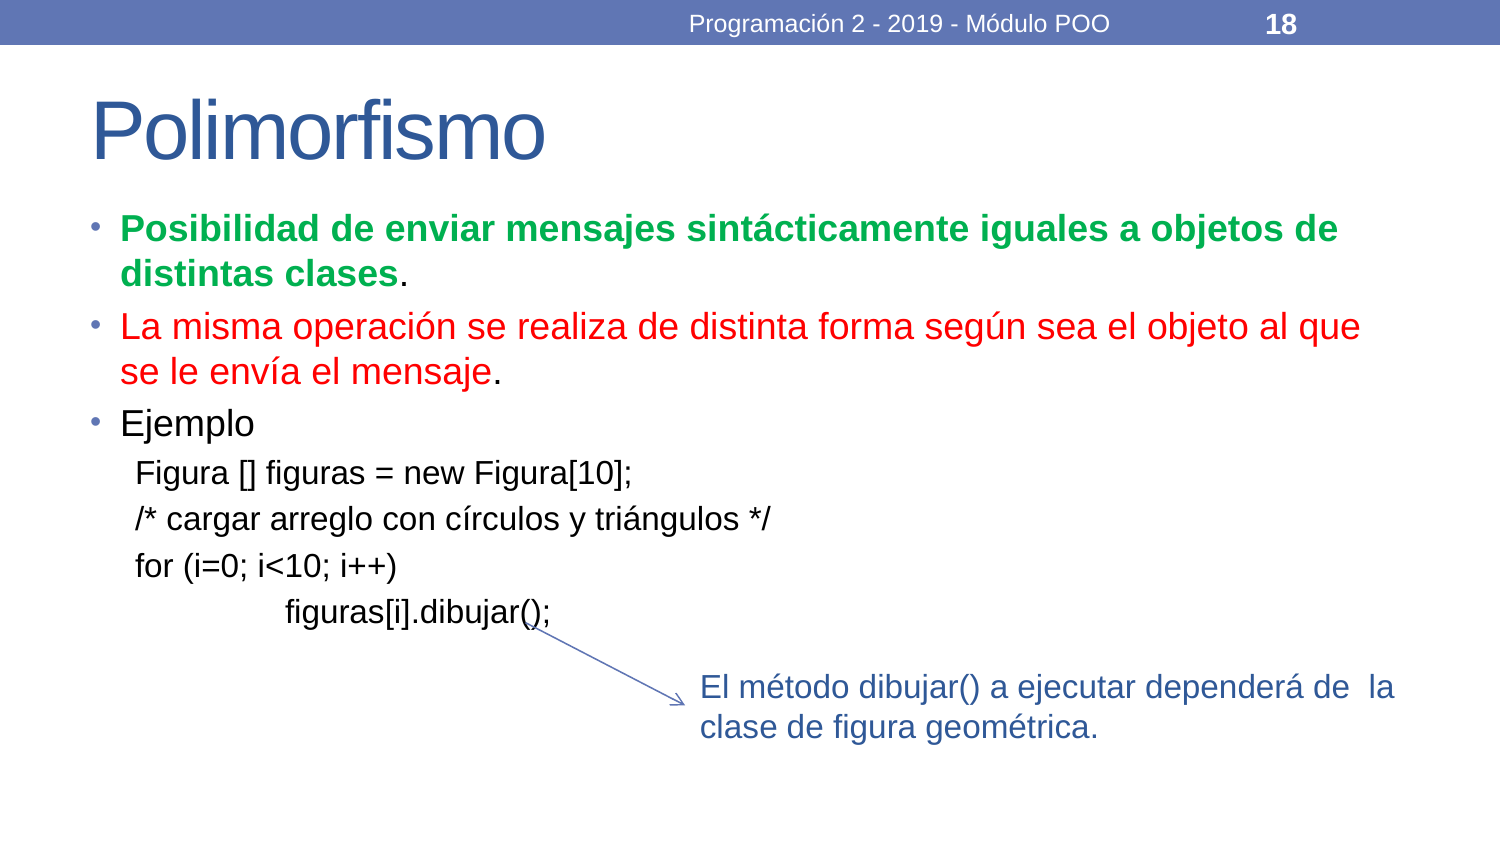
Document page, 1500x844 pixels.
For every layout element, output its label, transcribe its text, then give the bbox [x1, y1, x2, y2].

footer Programación 2 - 2019 - Módulo POO [562, 2, 1238, 43]
list Posibilidad de enviar mensajes sintácticamente iguales a objetos de distintas clases. La misma operación se realiza de distinta forma según sea el objeto al que se le envía el mensaje. Ejemplo Figura [] figuras = new Figura[10]; /* cargar arreglo con círculos y triángulos */ for (i=0; i<10; i++) figuras[i].dibujar(); [75, 196, 1425, 797]
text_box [525, 622, 686, 707]
slide_number 18 [1250, 2, 1425, 43]
title Polimorfismo [75, 65, 1425, 188]
text_box El método dibujar() a ejecutar dependerá de la clase de figura geométrica. [685, 658, 1435, 753]
